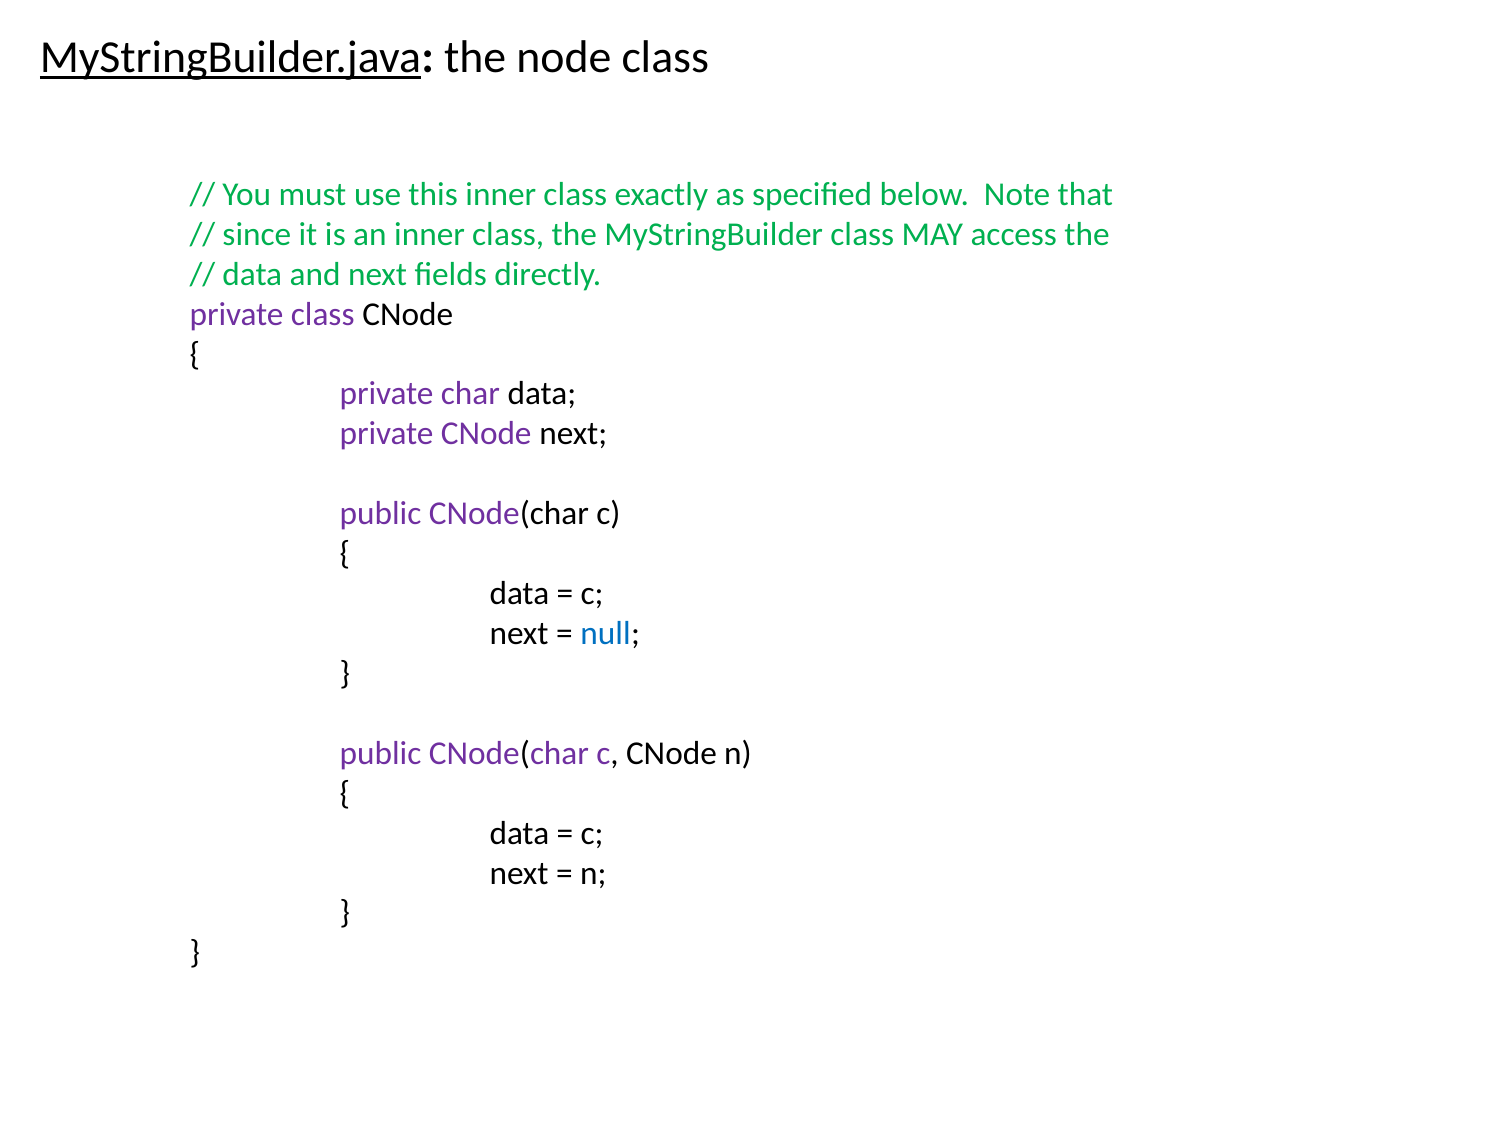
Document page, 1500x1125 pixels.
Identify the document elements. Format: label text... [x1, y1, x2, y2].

text_box MyStringBuilder.java: the node class [24, 19, 1334, 90]
text_box // You must use this inner class exactly as specified below. Note that // since it is an inner class, the MyStringBuilder class MAY access the // data and next fields directly. private class CNode { private char data; private CNode next; public CNode(char c) { data = c; next = null; } public CNode(char c, CNode n) { data = c; next = n; } } [24, 164, 1424, 978]
